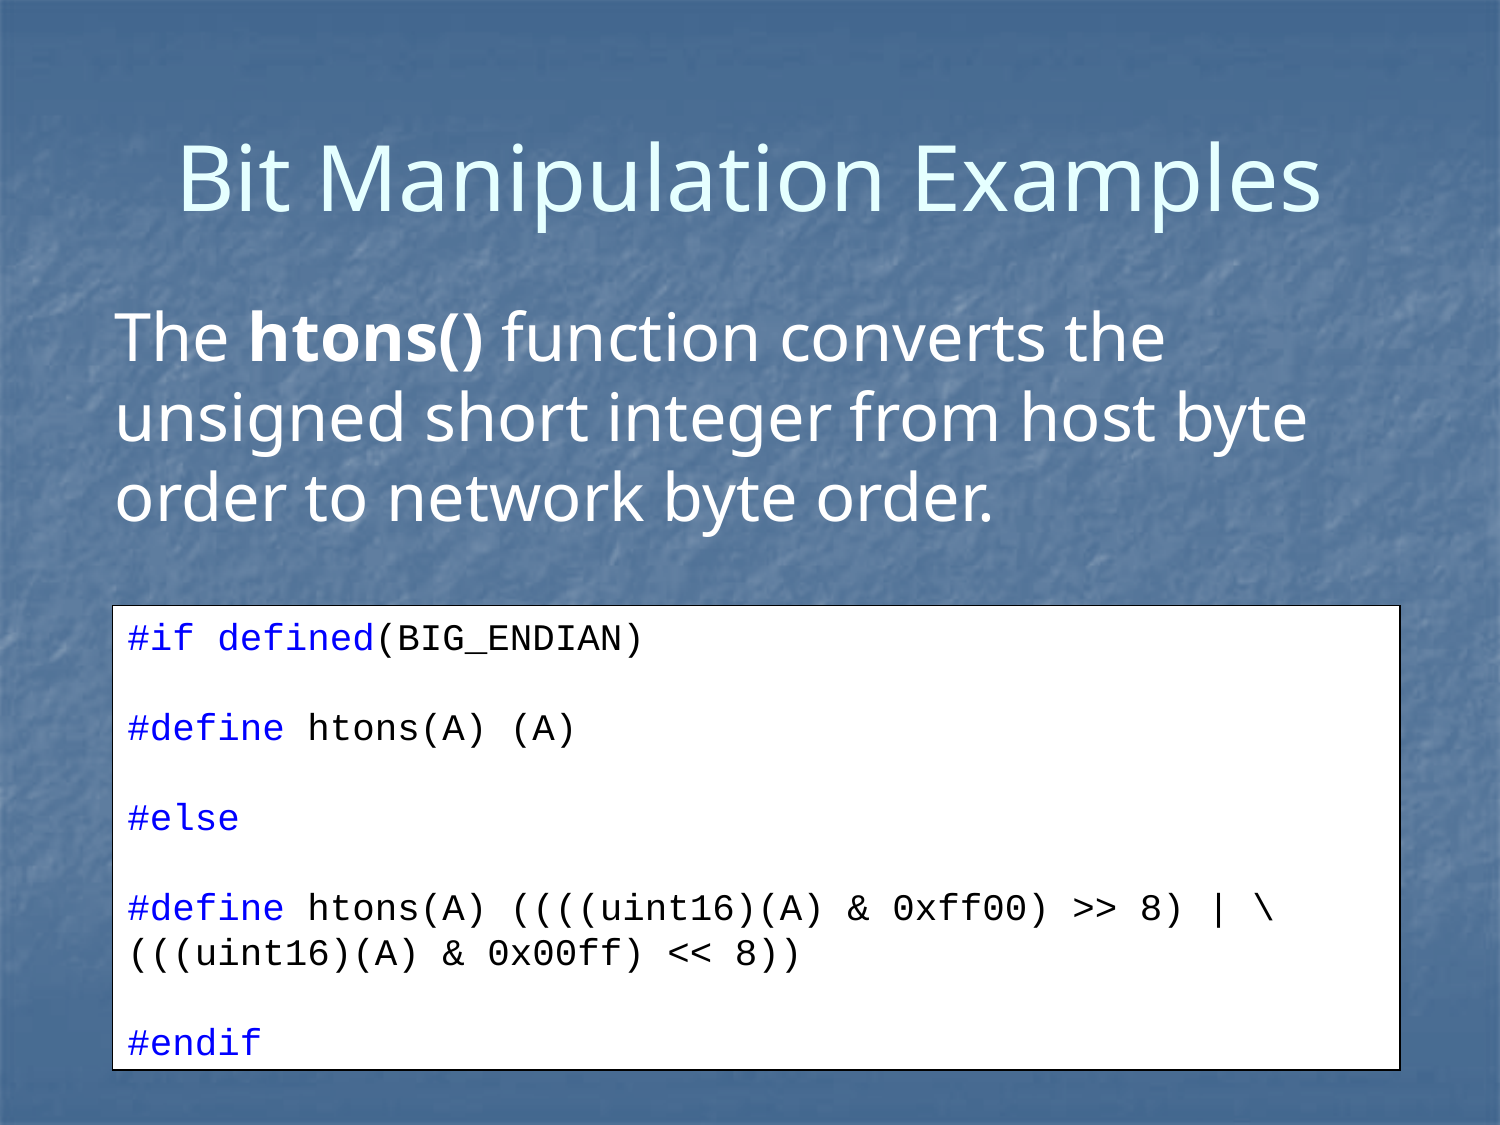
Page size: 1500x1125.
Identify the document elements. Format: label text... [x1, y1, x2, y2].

text_box #if defined(BIG_ENDIAN) #define htons(A) (A) #else #define htons(A) ((((uint16)(A) & 0xff00) >> 8) | \ (((uint16)(A) & 0x00ff) << 8)) #endif [112, 605, 1400, 1071]
text_box The htons() function converts the unsigned short integer from host byte order to network byte order. [99, 287, 1413, 543]
title Bit Manipulation Examples [74, 62, 1426, 288]
